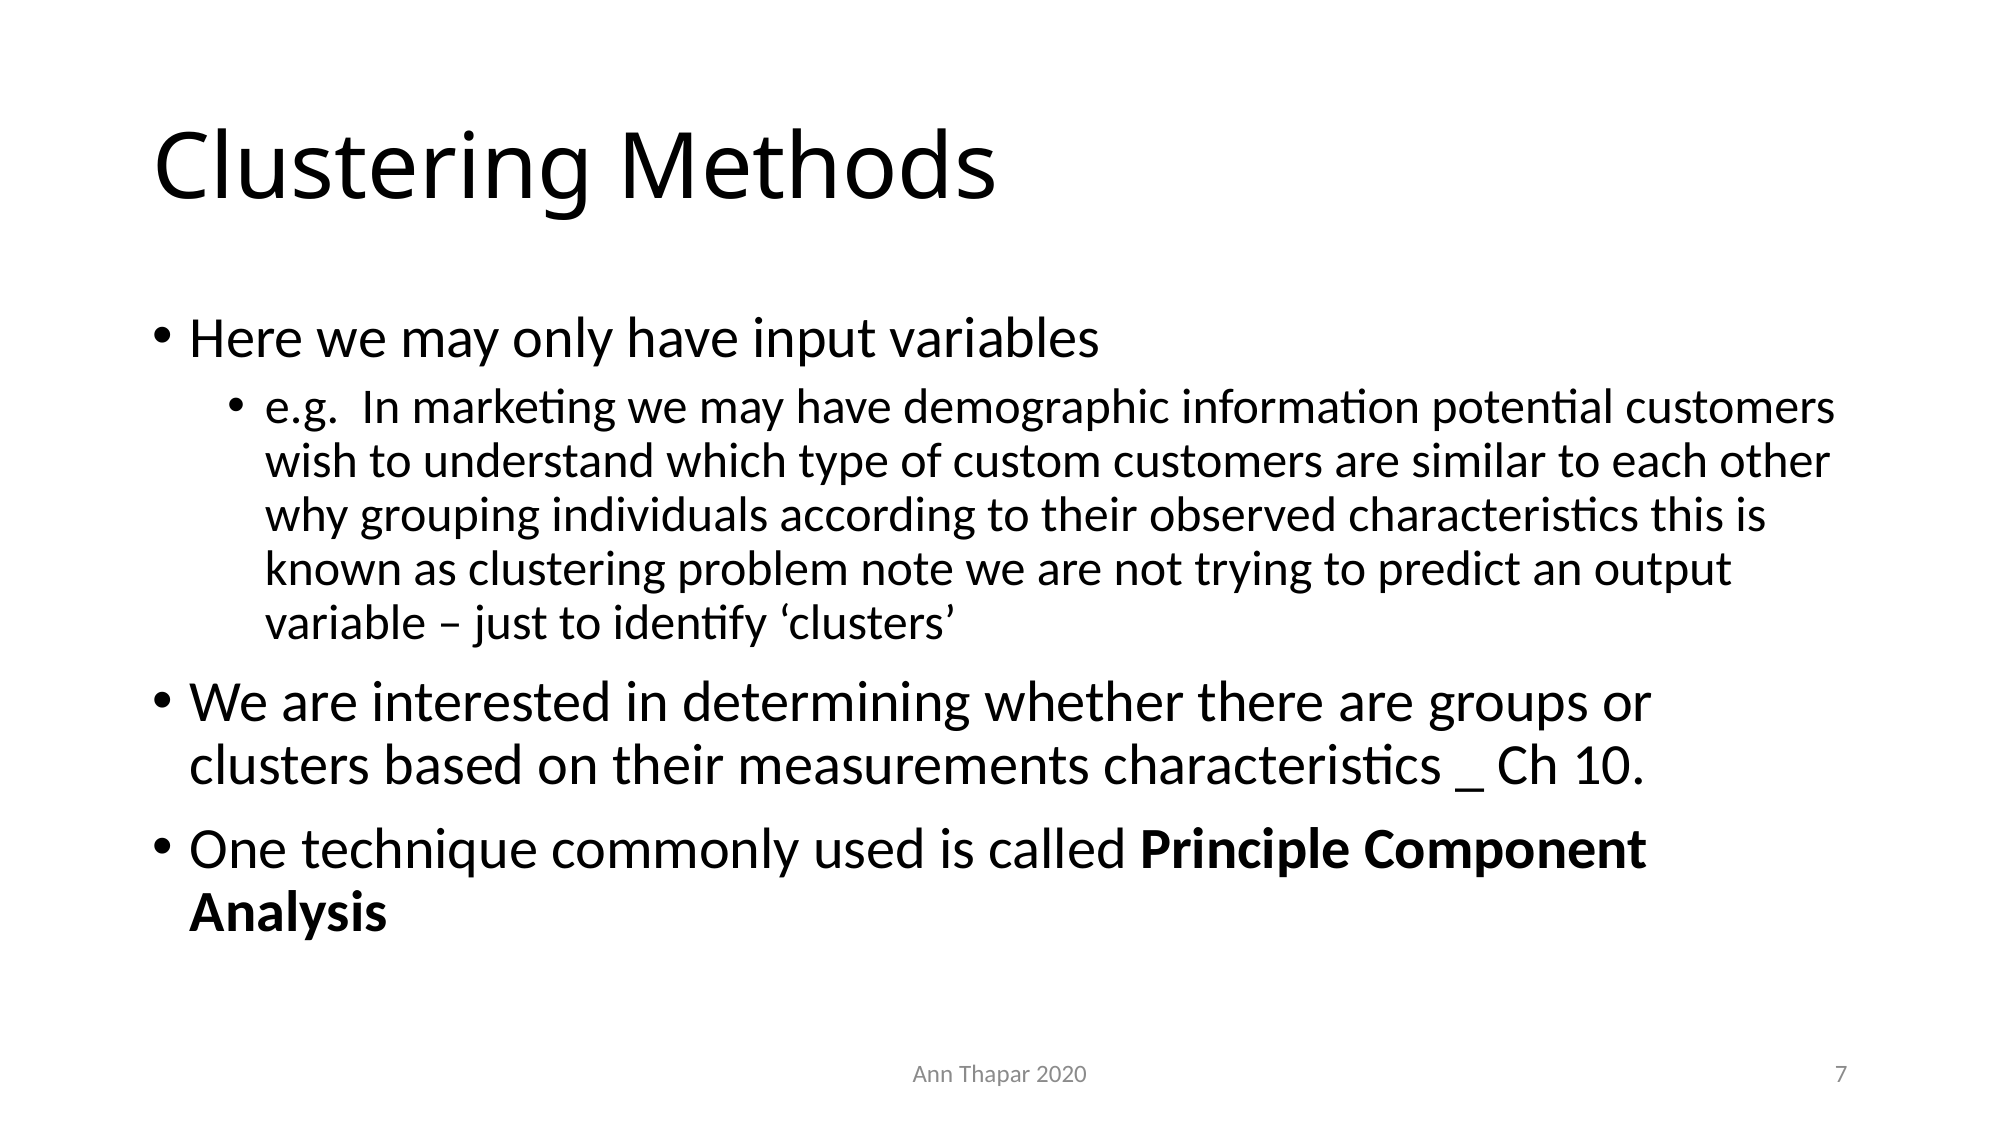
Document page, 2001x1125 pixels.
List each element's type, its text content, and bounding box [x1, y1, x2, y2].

footer Ann Thapar 2020 [662, 1042, 1338, 1103]
title Clustering Methods [137, 59, 1863, 278]
list Here we may only have input variables e.g. In marketing we may have demographic information potential customers wish to understand which type of custom customers are similar to each other why grouping individuals according to their observed characteristics this is known as clustering problem note we are not trying to predict an output variable – just to identify ‘clusters’ We are interested in determining whether there are groups or clusters based on their measurements characteristics _ Ch 10. One technique commonly used is called Principle Component Analysis [137, 299, 1863, 1014]
slide_number 7 [1412, 1042, 1863, 1103]
